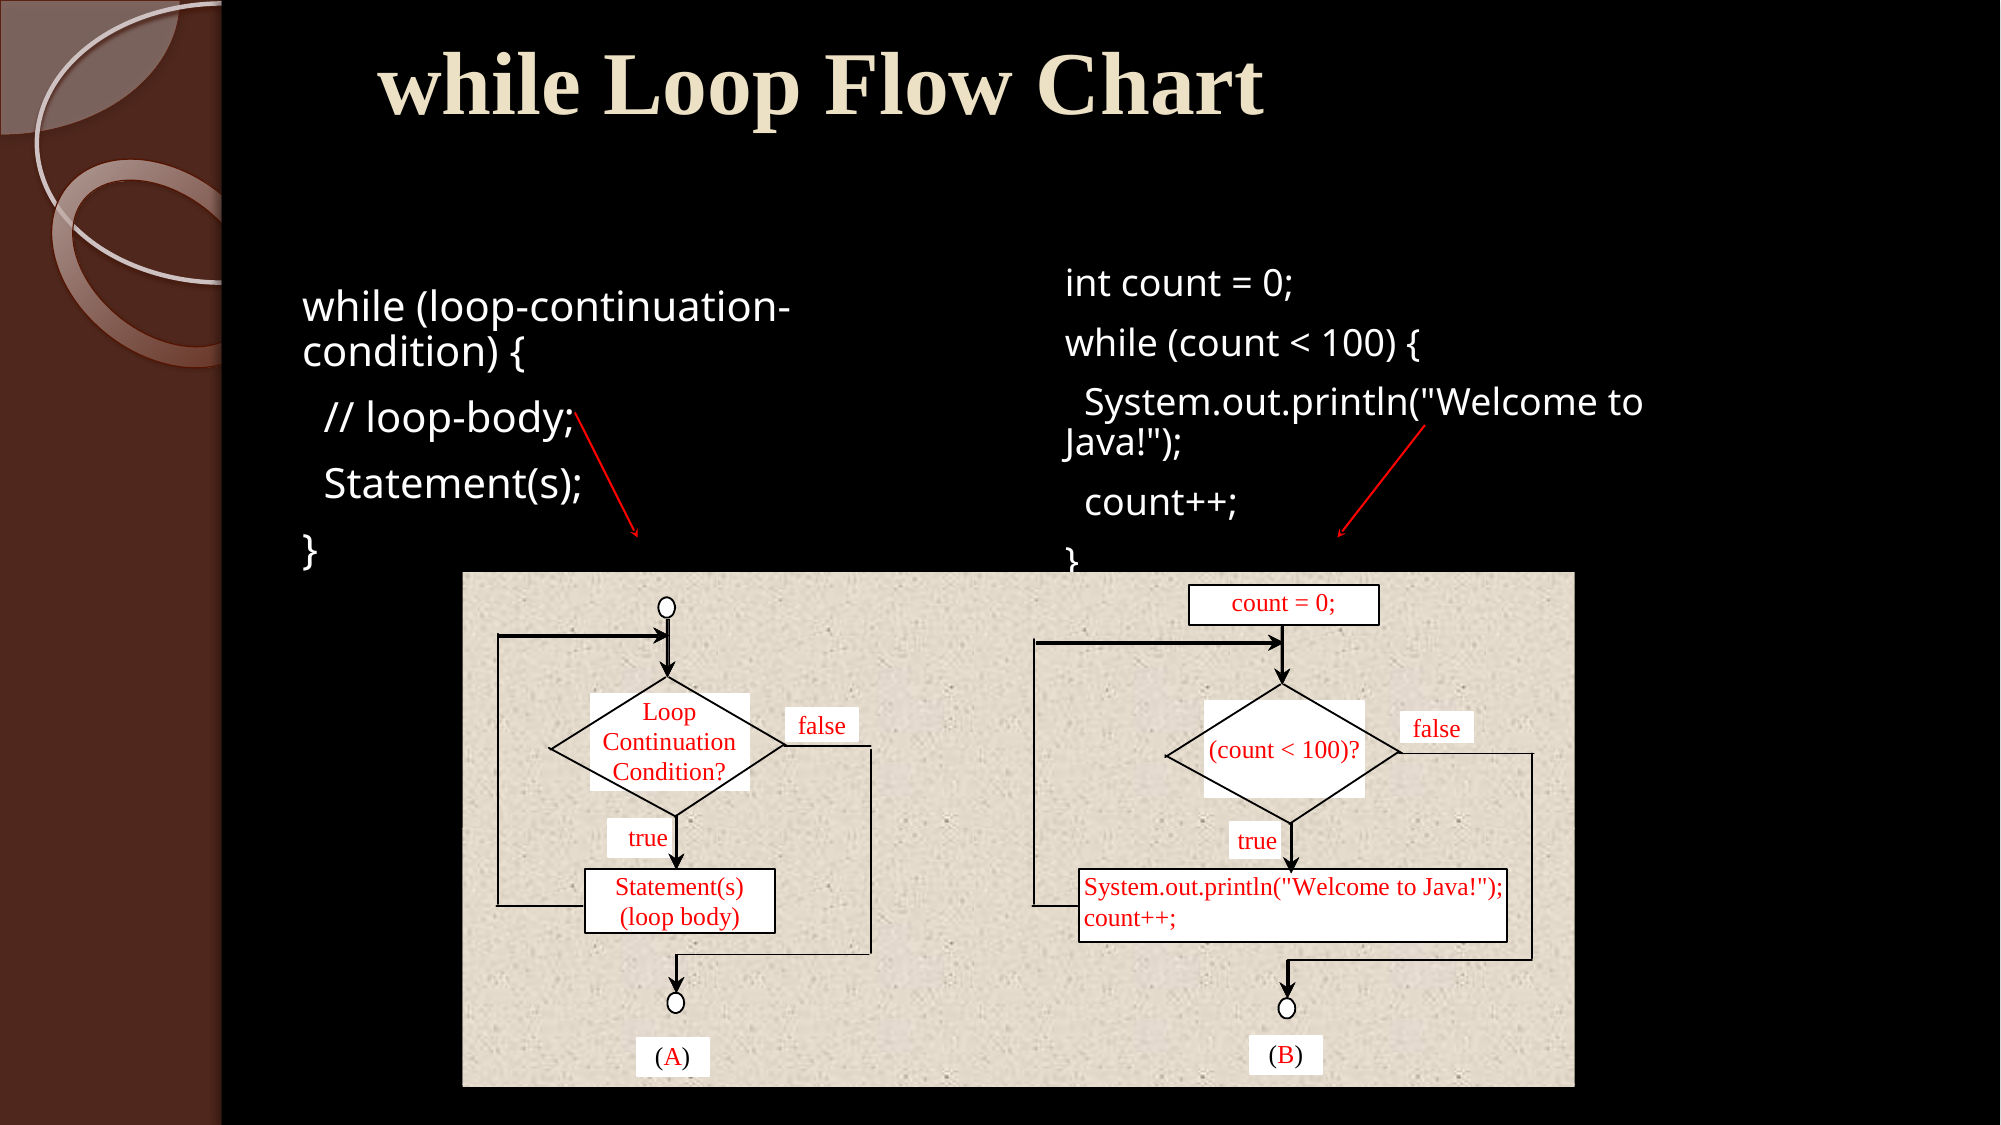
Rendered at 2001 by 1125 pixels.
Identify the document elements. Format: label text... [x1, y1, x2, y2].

text_box int count = 0; while (count < 100) { System.out.println("Welcome to Java!"); count++; } [1050, 416, 1775, 590]
text_box [1337, 528, 1346, 538]
text_box [576, 416, 638, 538]
title while Loop Flow Chart [362, 0, 1638, 159]
text_box while (loop-continuation-condition) { // loop-body; Statement(s); } [287, 278, 975, 581]
text_box [549, 355, 2000, 416]
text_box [462, 571, 1575, 1087]
text_box int count = 0; while (count < 100) { System.out.println("Welcome to Java!"); count++; } [1050, 257, 1775, 355]
